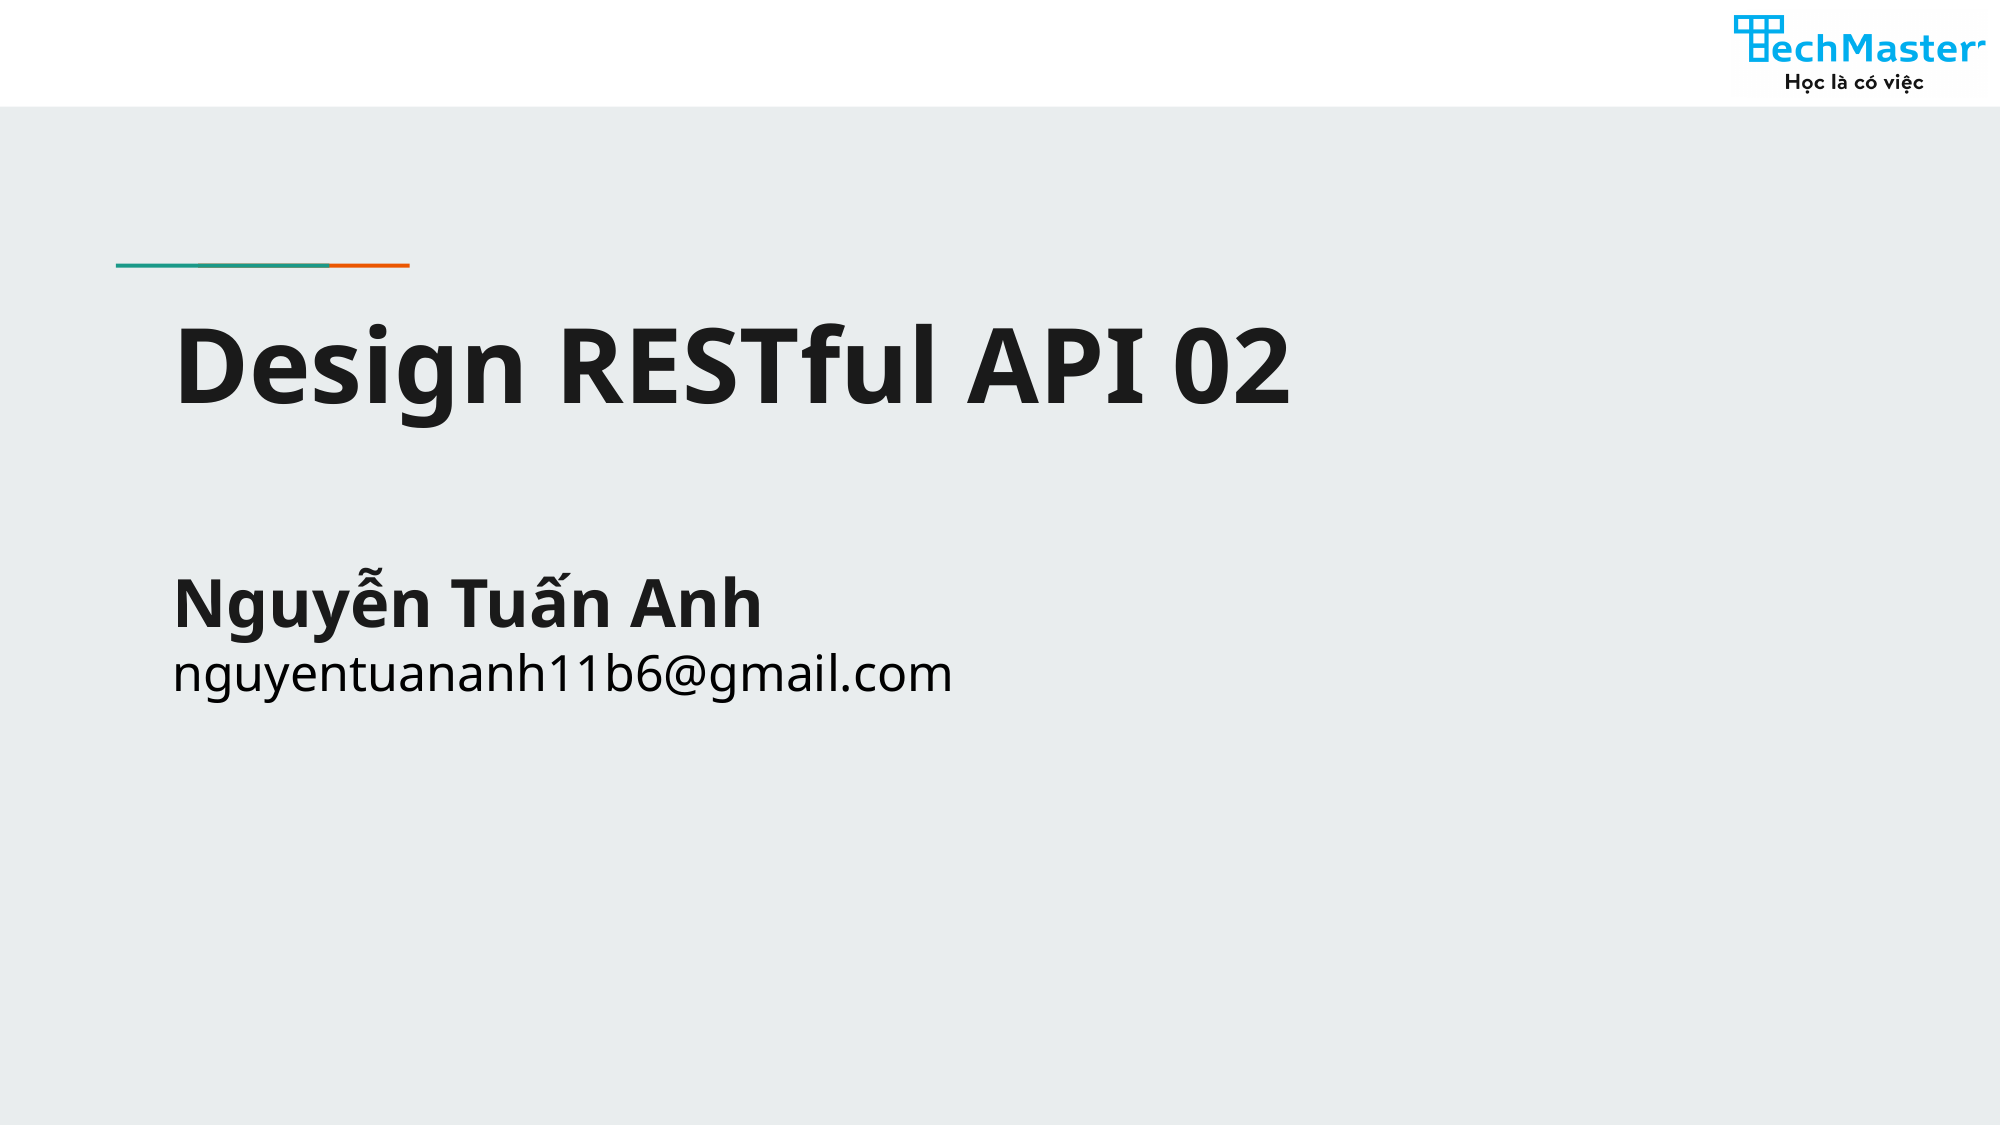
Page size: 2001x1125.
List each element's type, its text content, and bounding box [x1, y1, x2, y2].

title Design RESTful API 02 [152, 279, 1949, 488]
picture [1731, 9, 1988, 98]
text_box Nguyễn Tuấn Anh nguyentuananh11b6@gmail.com [152, 541, 1080, 707]
